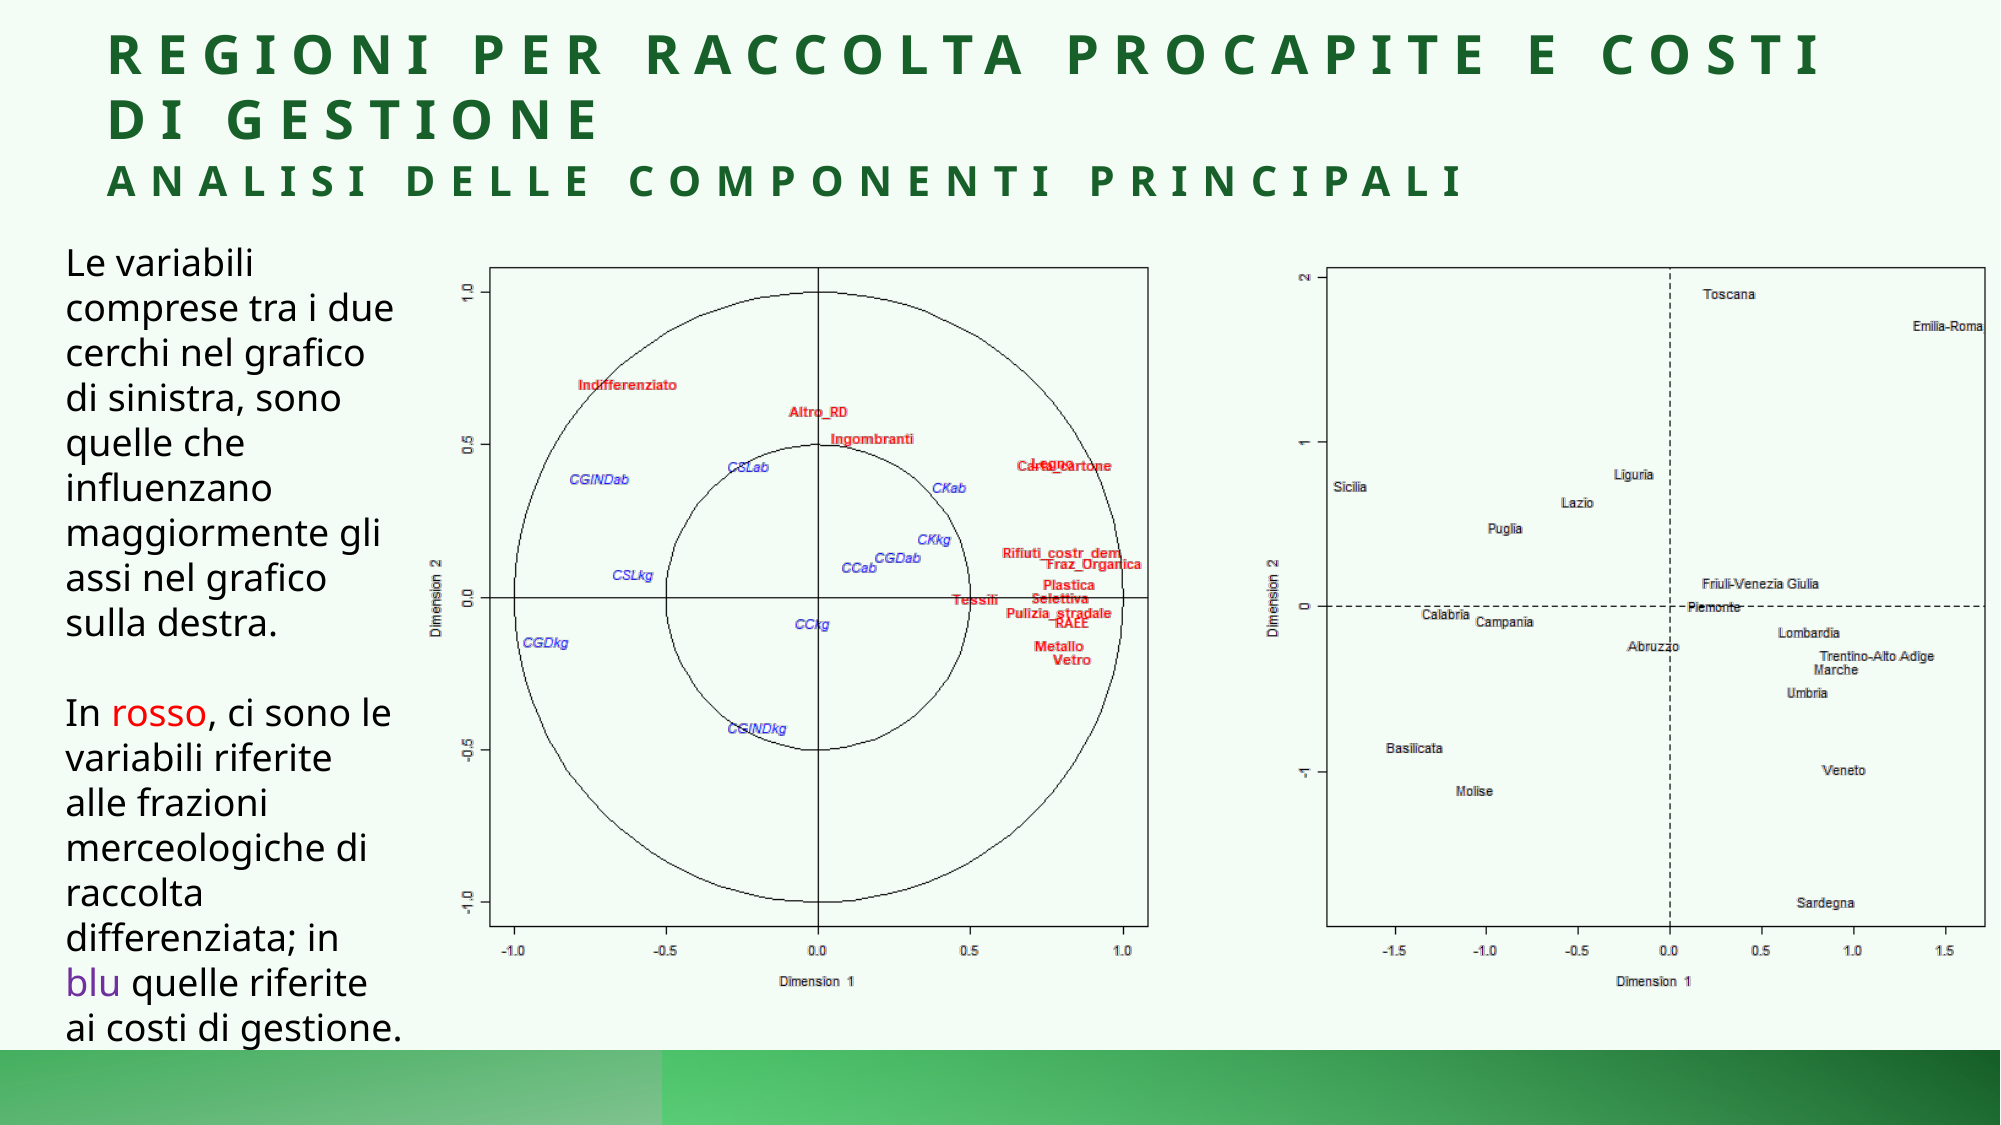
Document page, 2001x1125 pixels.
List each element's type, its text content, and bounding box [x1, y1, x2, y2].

picture [418, 260, 2000, 990]
text_box Le variabili comprese tra i due cerchi nel grafico di sinistra, sono quelle che influenzano maggiormente gli assi nel grafico sulla destra. In rosso, ci sono le variabili riferite alle frazioni merceologiche di raccolta differenziata; in blu quelle riferite ai costi di gestione. [50, 231, 419, 1056]
text_box REGIONI PER RACCOLTA PROCAPITE E COSTI DI GESTIONE [106, 27, 1894, 150]
text_box ANALISI DELLE COMPONENTI PRINCIPALI [106, 150, 1894, 206]
